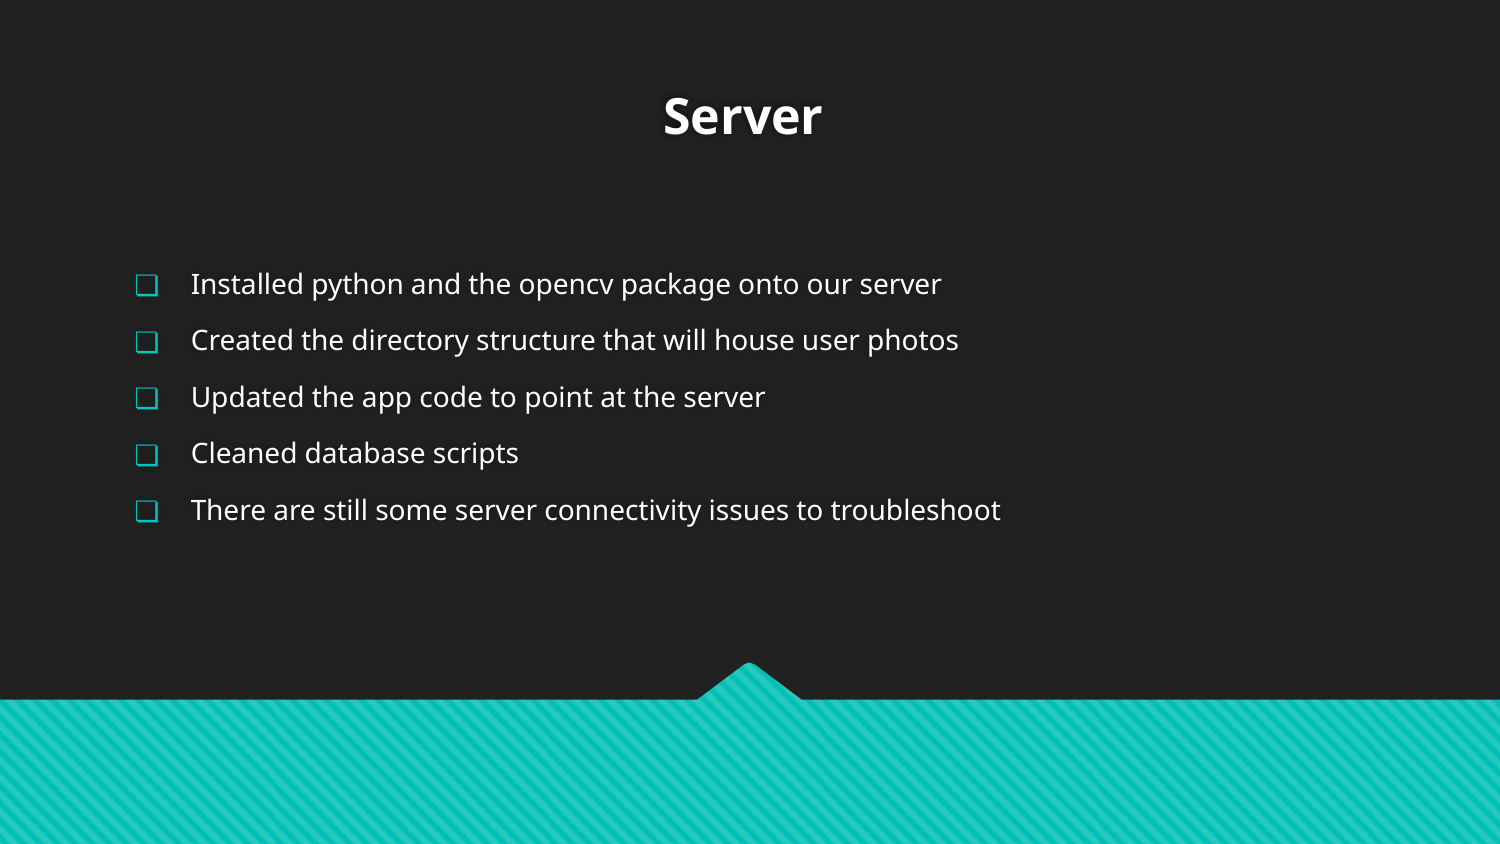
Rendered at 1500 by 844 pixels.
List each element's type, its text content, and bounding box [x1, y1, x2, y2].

text_box [0, 0, 1500, 699]
text_box [0, 662, 1500, 844]
list Installed python and the opencv package onto our server Created the directory structure that will house user photos Updated the app code to point at the server Cleaned database scripts There are still some server connectivity issues to troubleshoot [100, 198, 1400, 646]
title Server [99, 55, 1401, 175]
